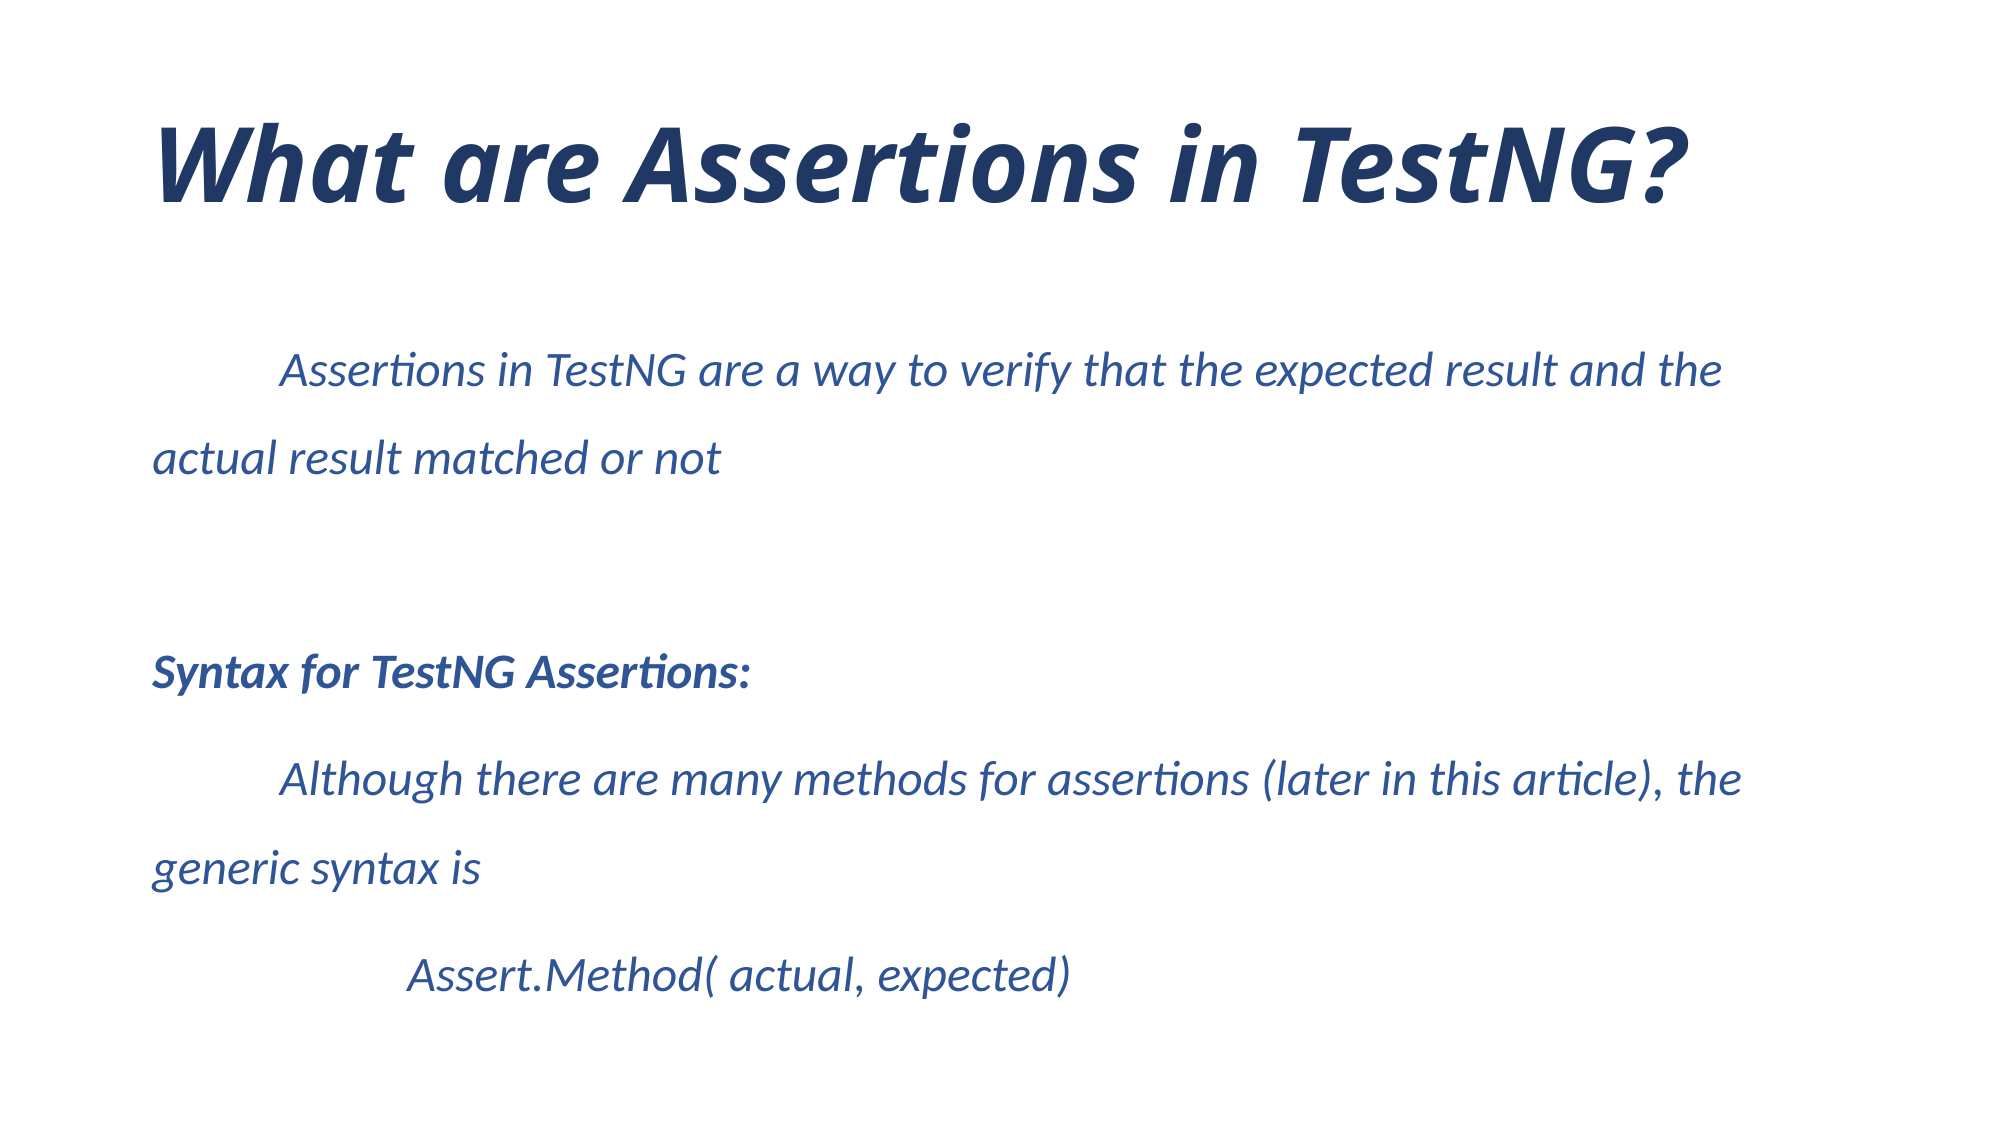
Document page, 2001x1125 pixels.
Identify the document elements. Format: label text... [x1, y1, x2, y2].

title What are Assertions in TestNG? [137, 59, 1863, 278]
list Assertions in TestNG are a way to verify that the expected result and the actual result matched or not Syntax for TestNG Assertions: Although there are many methods for assertions (later in this article), the generic syntax is Assert.Method( actual, expected) [137, 299, 1863, 1014]
